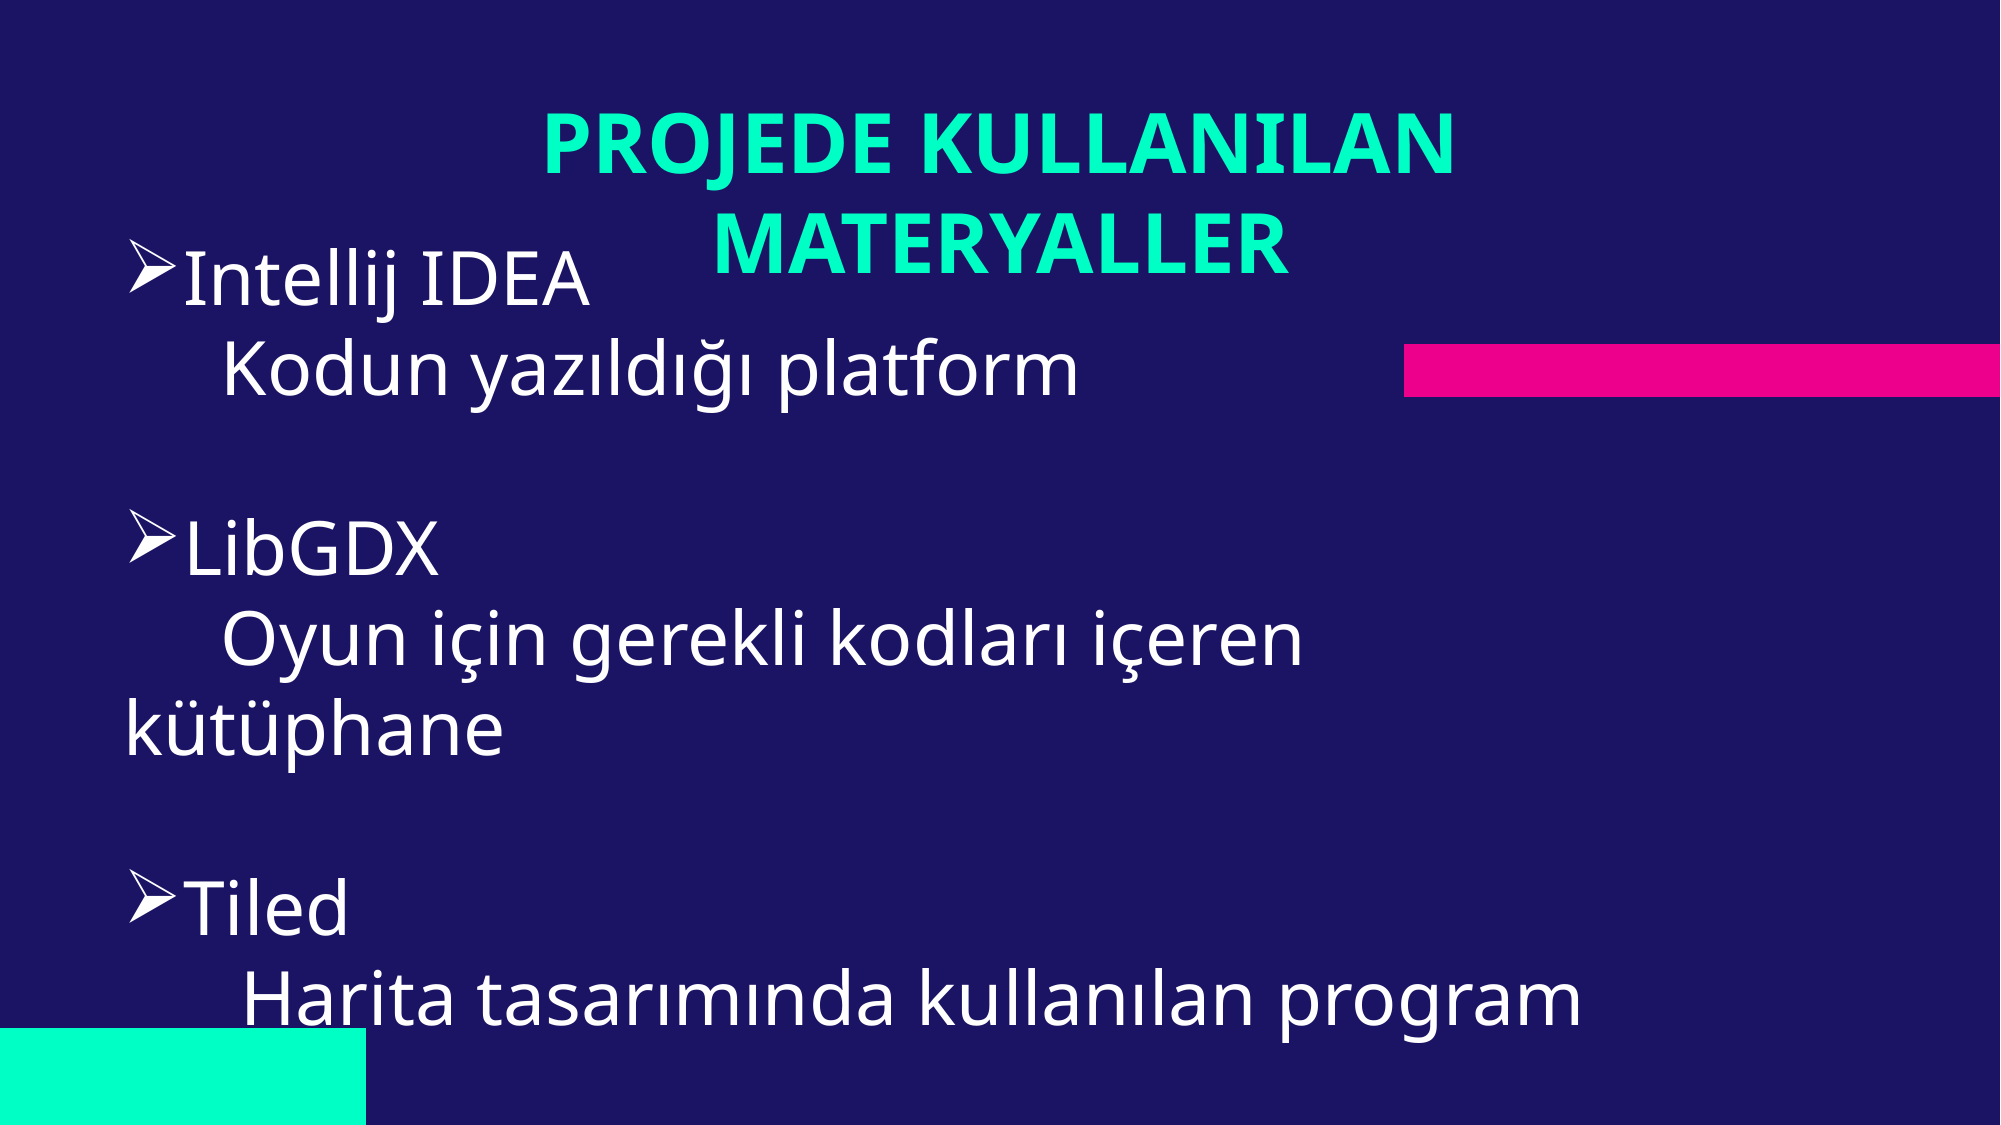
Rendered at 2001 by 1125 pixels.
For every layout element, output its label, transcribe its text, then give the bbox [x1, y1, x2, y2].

title PROJEDE KULLANILAN MATERYALLER [279, 75, 1721, 222]
subtitle Intellij IDEA Kodun yazıldığı platform LibGDX Oyun için gerekli kodları içeren kütüphane Tiled Harita tasarımında kullanılan program [89, 282, 1696, 689]
